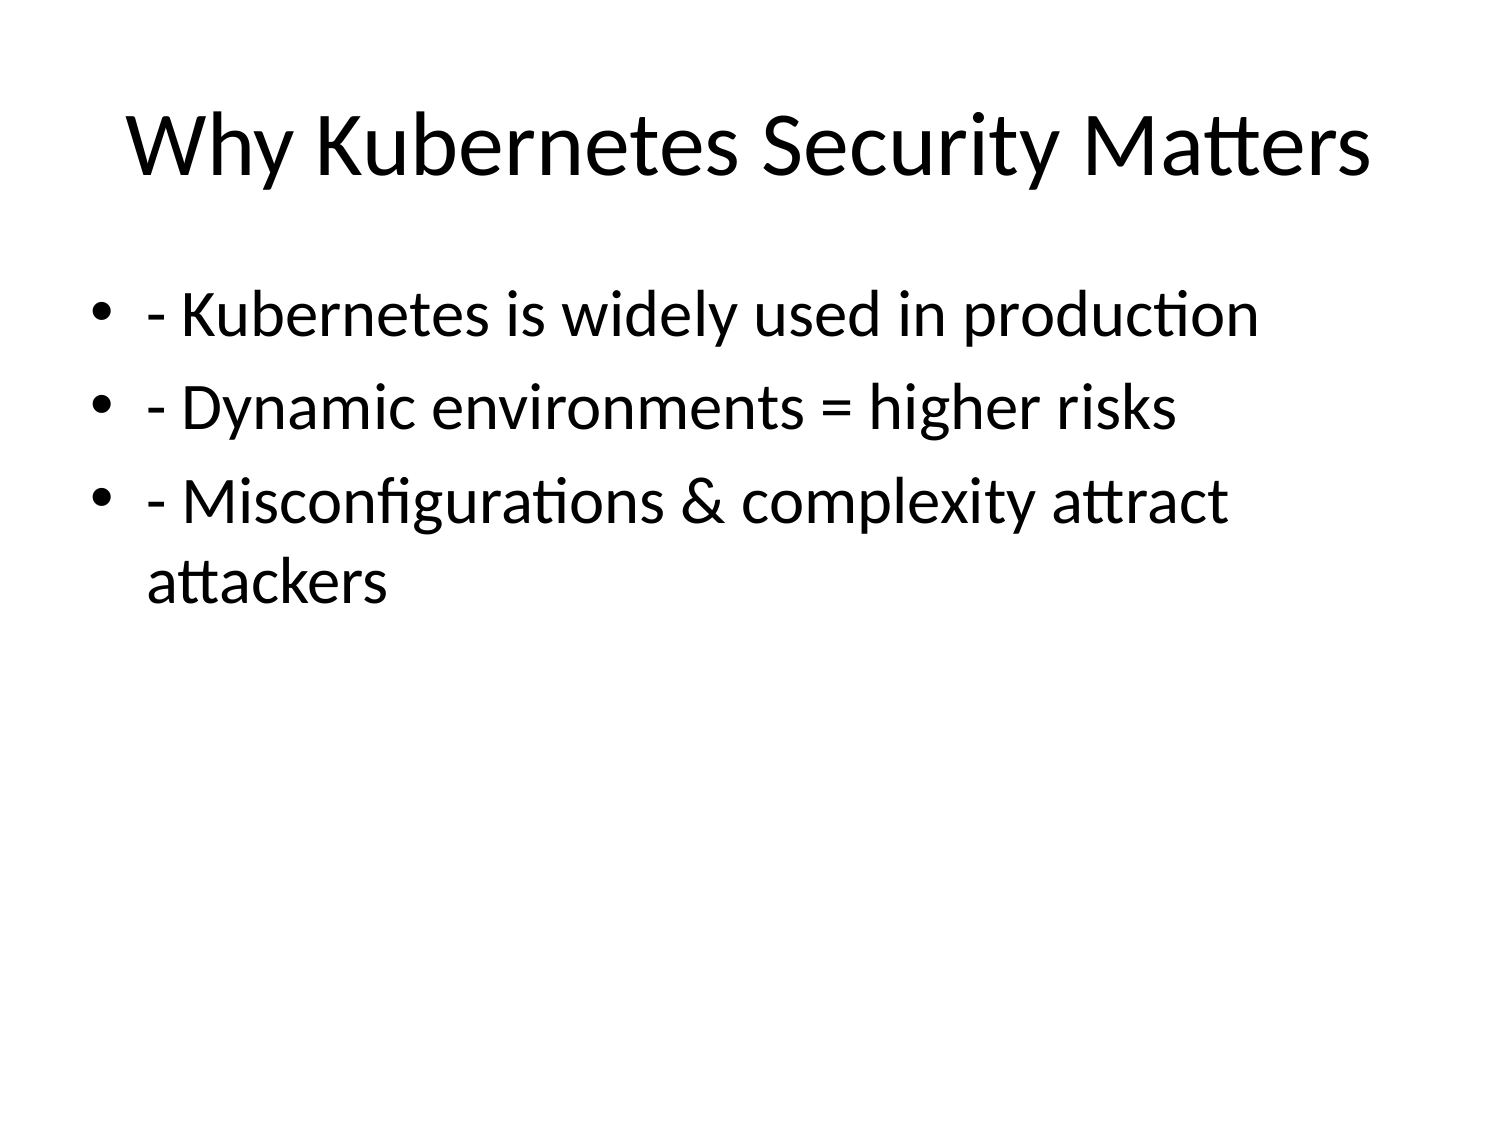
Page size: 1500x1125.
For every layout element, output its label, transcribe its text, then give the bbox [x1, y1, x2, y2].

title Why Kubernetes Security Matters [75, 45, 1425, 233]
list - Kubernetes is widely used in production - Dynamic environments = higher risks - Misconfigurations & complexity attract attackers [75, 262, 1425, 1005]
